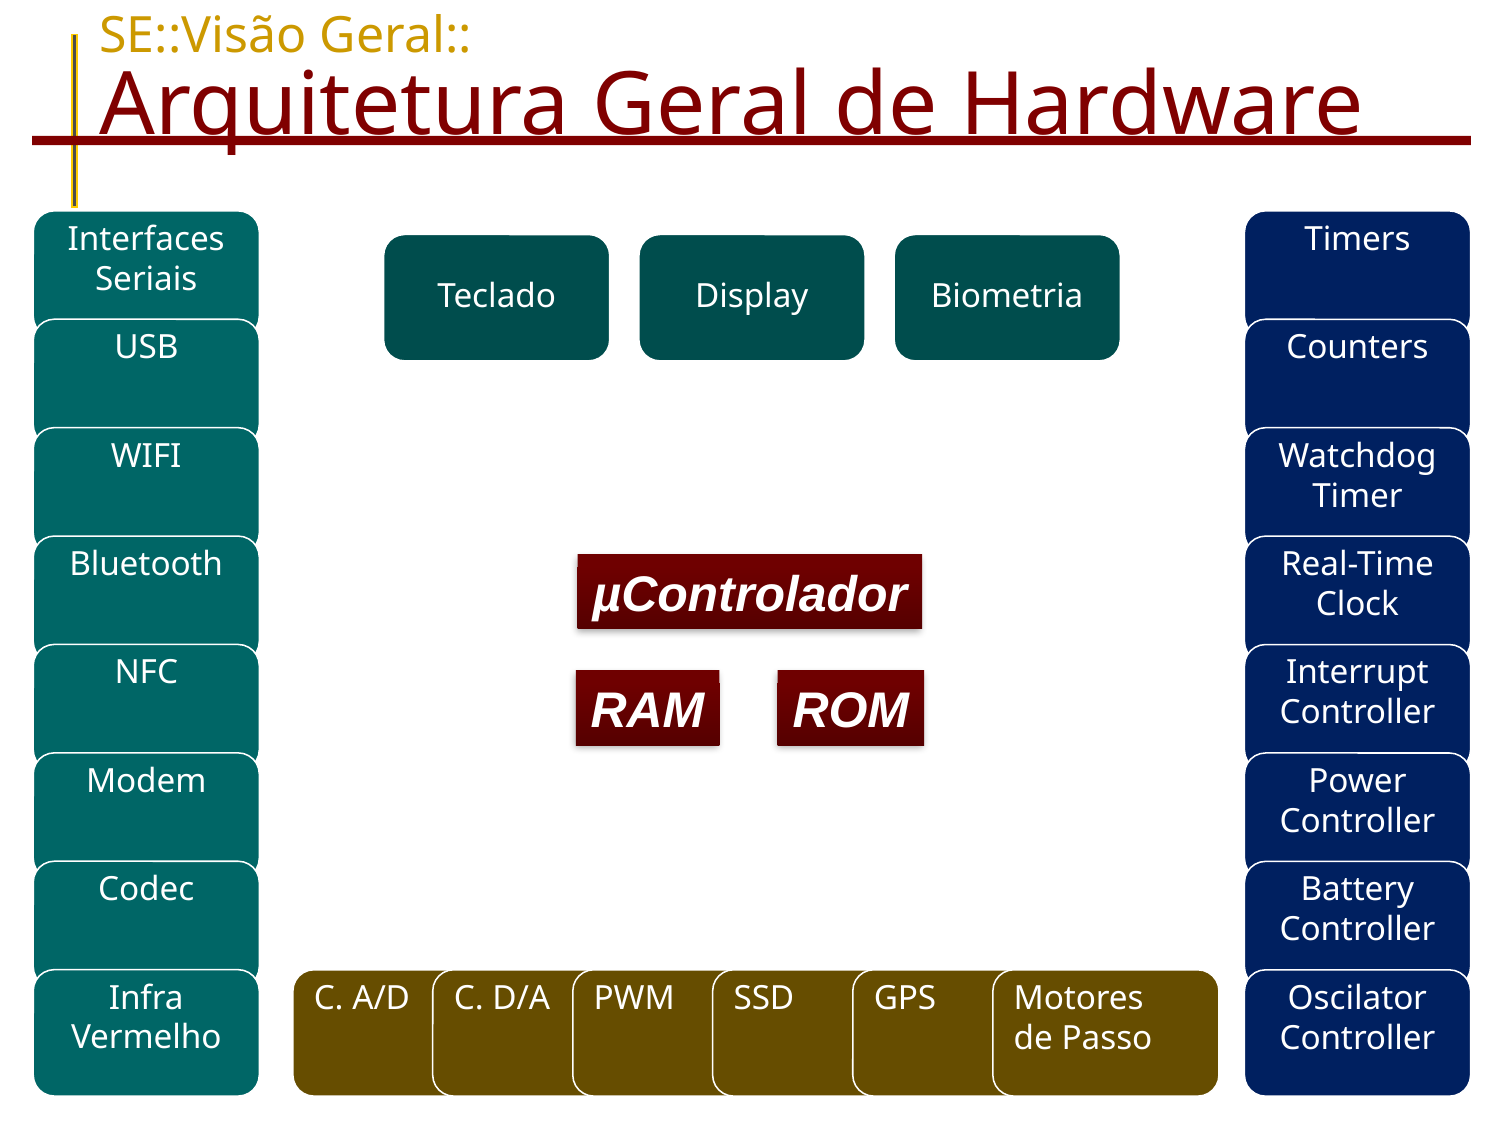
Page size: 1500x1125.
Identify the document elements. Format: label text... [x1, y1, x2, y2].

text_box PWM [572, 969, 732, 1097]
text_box C. D/A [432, 969, 592, 1097]
title SE::Visão Geral:: Arquitetura Geral de Hardware [84, 0, 1500, 177]
text_box Motores de Passo [992, 969, 1219, 1097]
text_box C. A/D [292, 969, 452, 1097]
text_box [32, 210, 260, 1097]
text_box SSD [712, 969, 872, 1097]
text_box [1244, 210, 1471, 1097]
text_box [0, 959, 1500, 1115]
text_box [574, 553, 926, 747]
text_box GPS [852, 969, 1012, 1097]
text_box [383, 234, 1121, 362]
